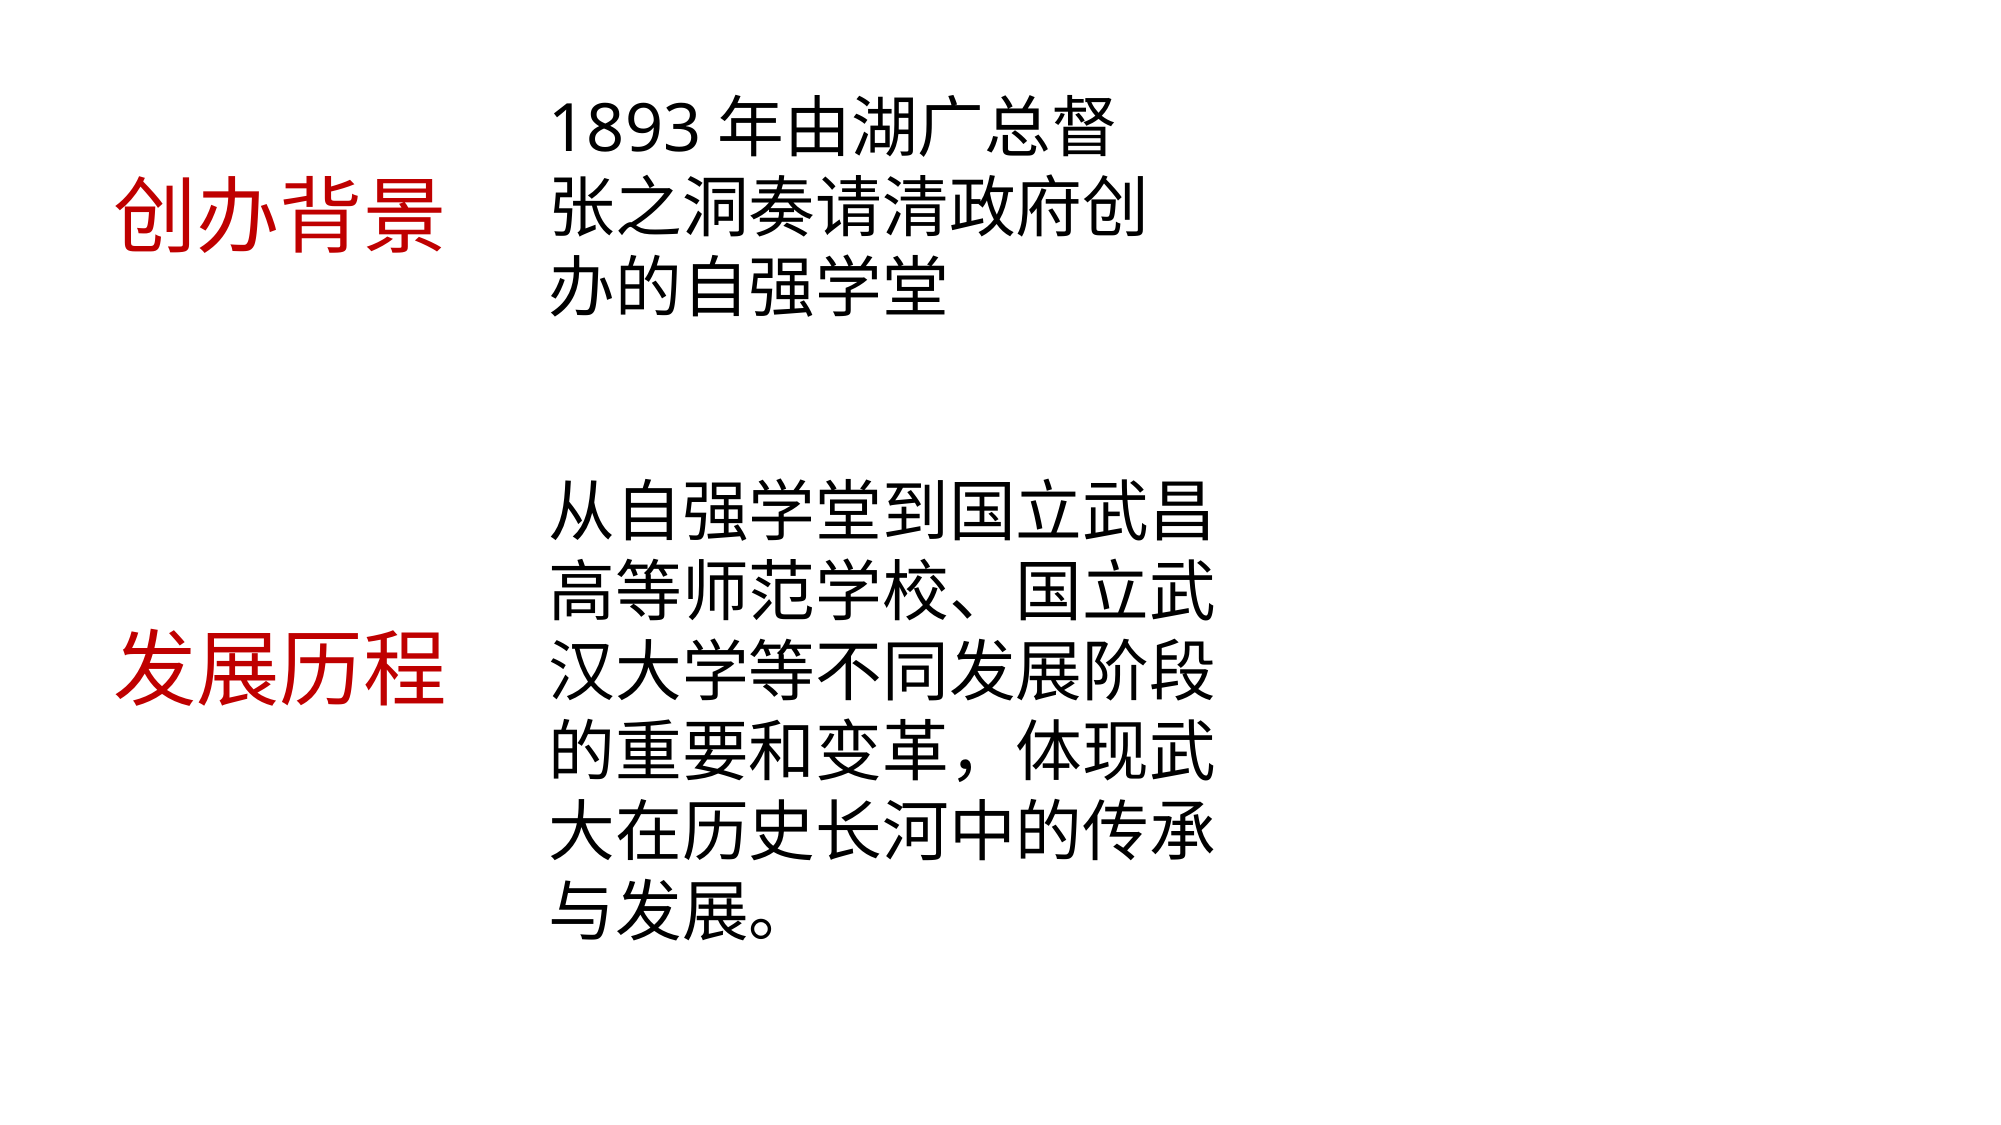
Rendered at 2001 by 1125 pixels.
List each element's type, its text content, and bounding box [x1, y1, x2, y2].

text_box 创办背景 [98, 155, 533, 271]
text_box 发展历程 [98, 608, 533, 724]
text_box 1893年由湖广总督张之洞奏请清政府创办的自强学堂 [533, 77, 1191, 333]
text_box 从自强学堂到国立武昌高等师范学校、国立武汉大学等不同发展阶段的重要和变革，体现武大在历史长河中的传承与发展。 [533, 461, 1286, 956]
